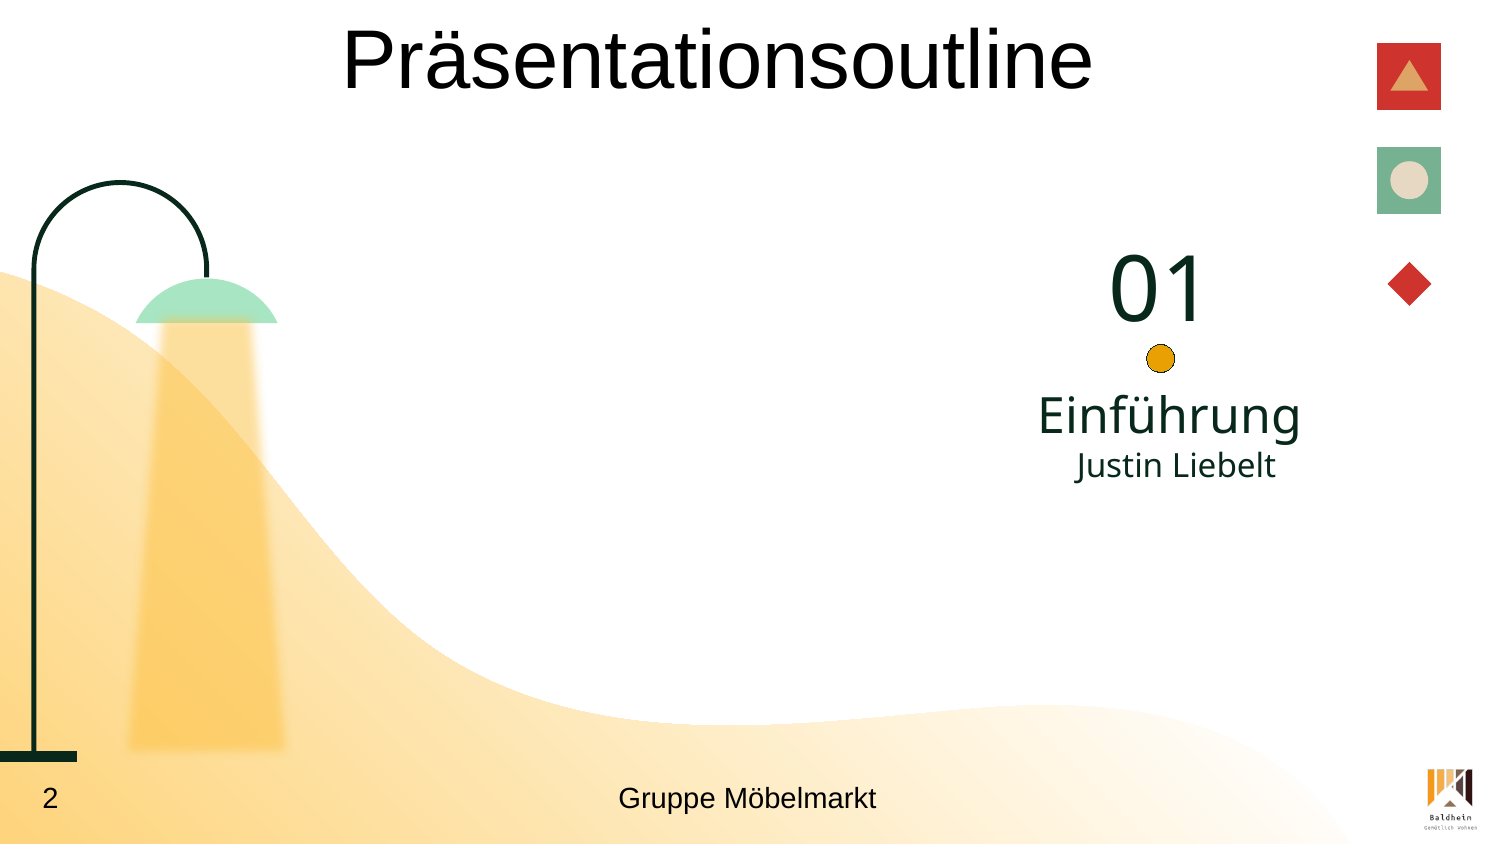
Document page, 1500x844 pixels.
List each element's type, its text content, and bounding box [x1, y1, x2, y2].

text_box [0, 179, 278, 763]
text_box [1376, 43, 1442, 318]
title 01 [1017, 237, 1306, 332]
text_box 2 Gruppe Möbelmarkt [27, 772, 1396, 823]
text_box [1146, 344, 1175, 373]
text_box Präsentationsoutline [326, 0, 1324, 113]
title Einführung Justin Liebelt [853, 368, 1500, 546]
picture [1401, 762, 1500, 844]
